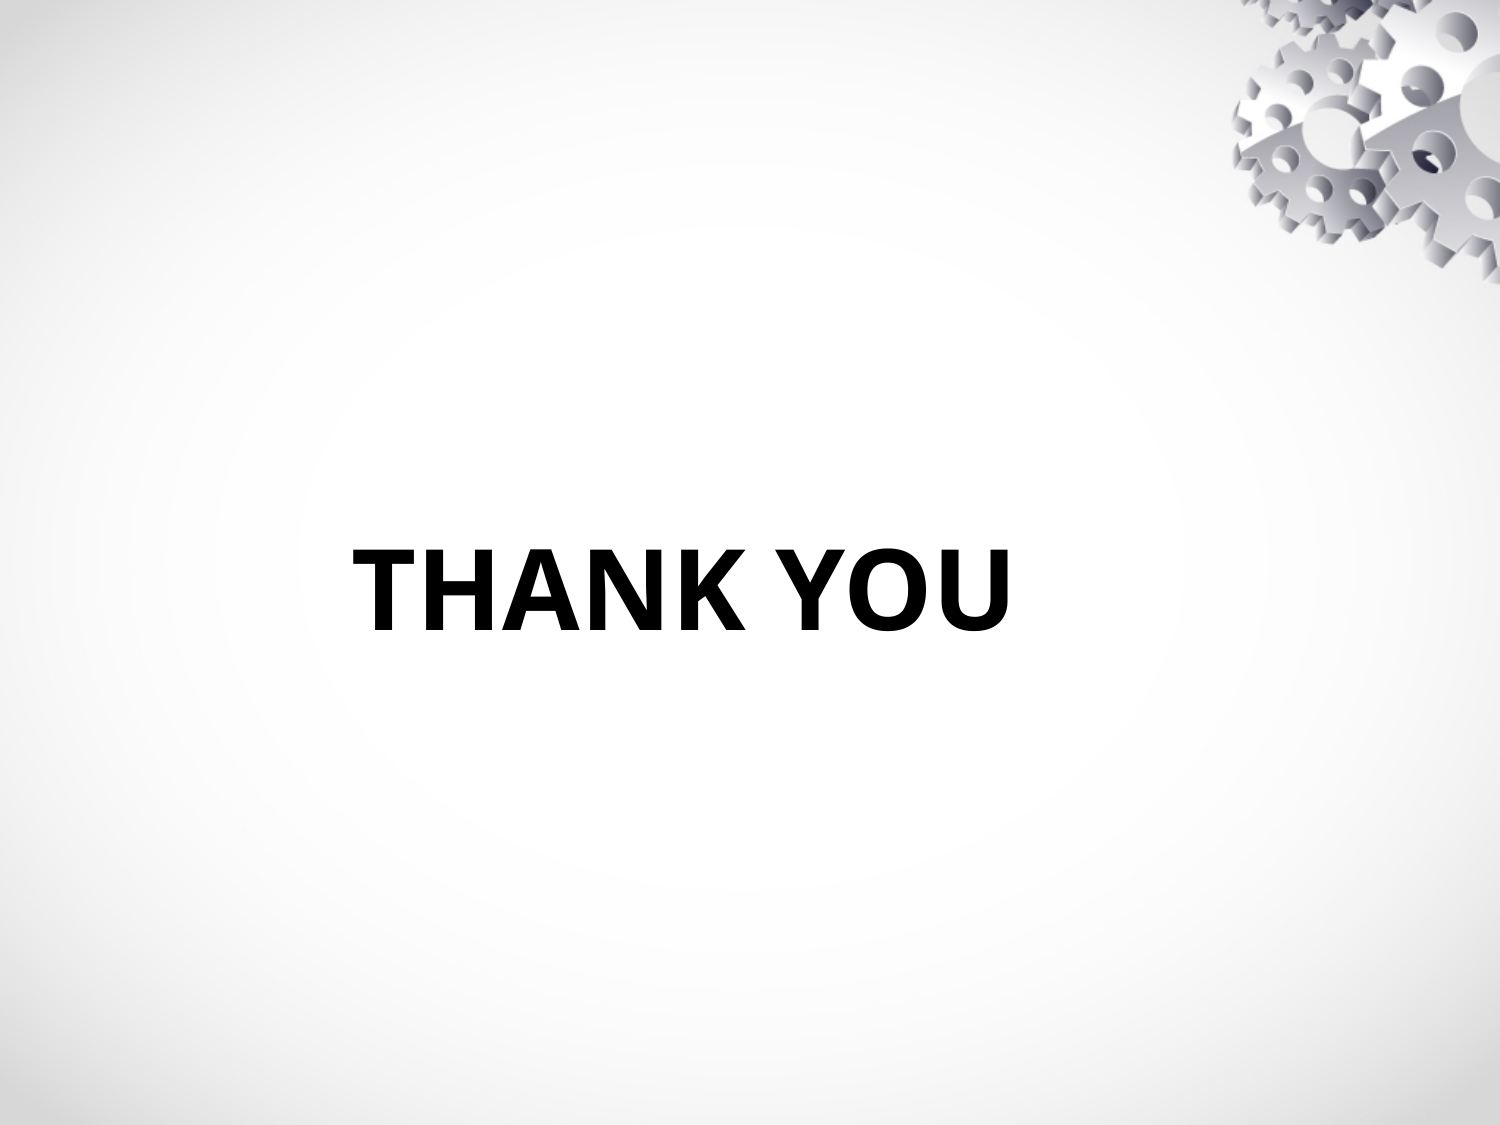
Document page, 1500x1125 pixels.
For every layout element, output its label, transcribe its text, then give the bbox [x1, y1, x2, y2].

picture [0, 0, 1500, 1125]
title THANK YOU [336, 491, 1146, 680]
